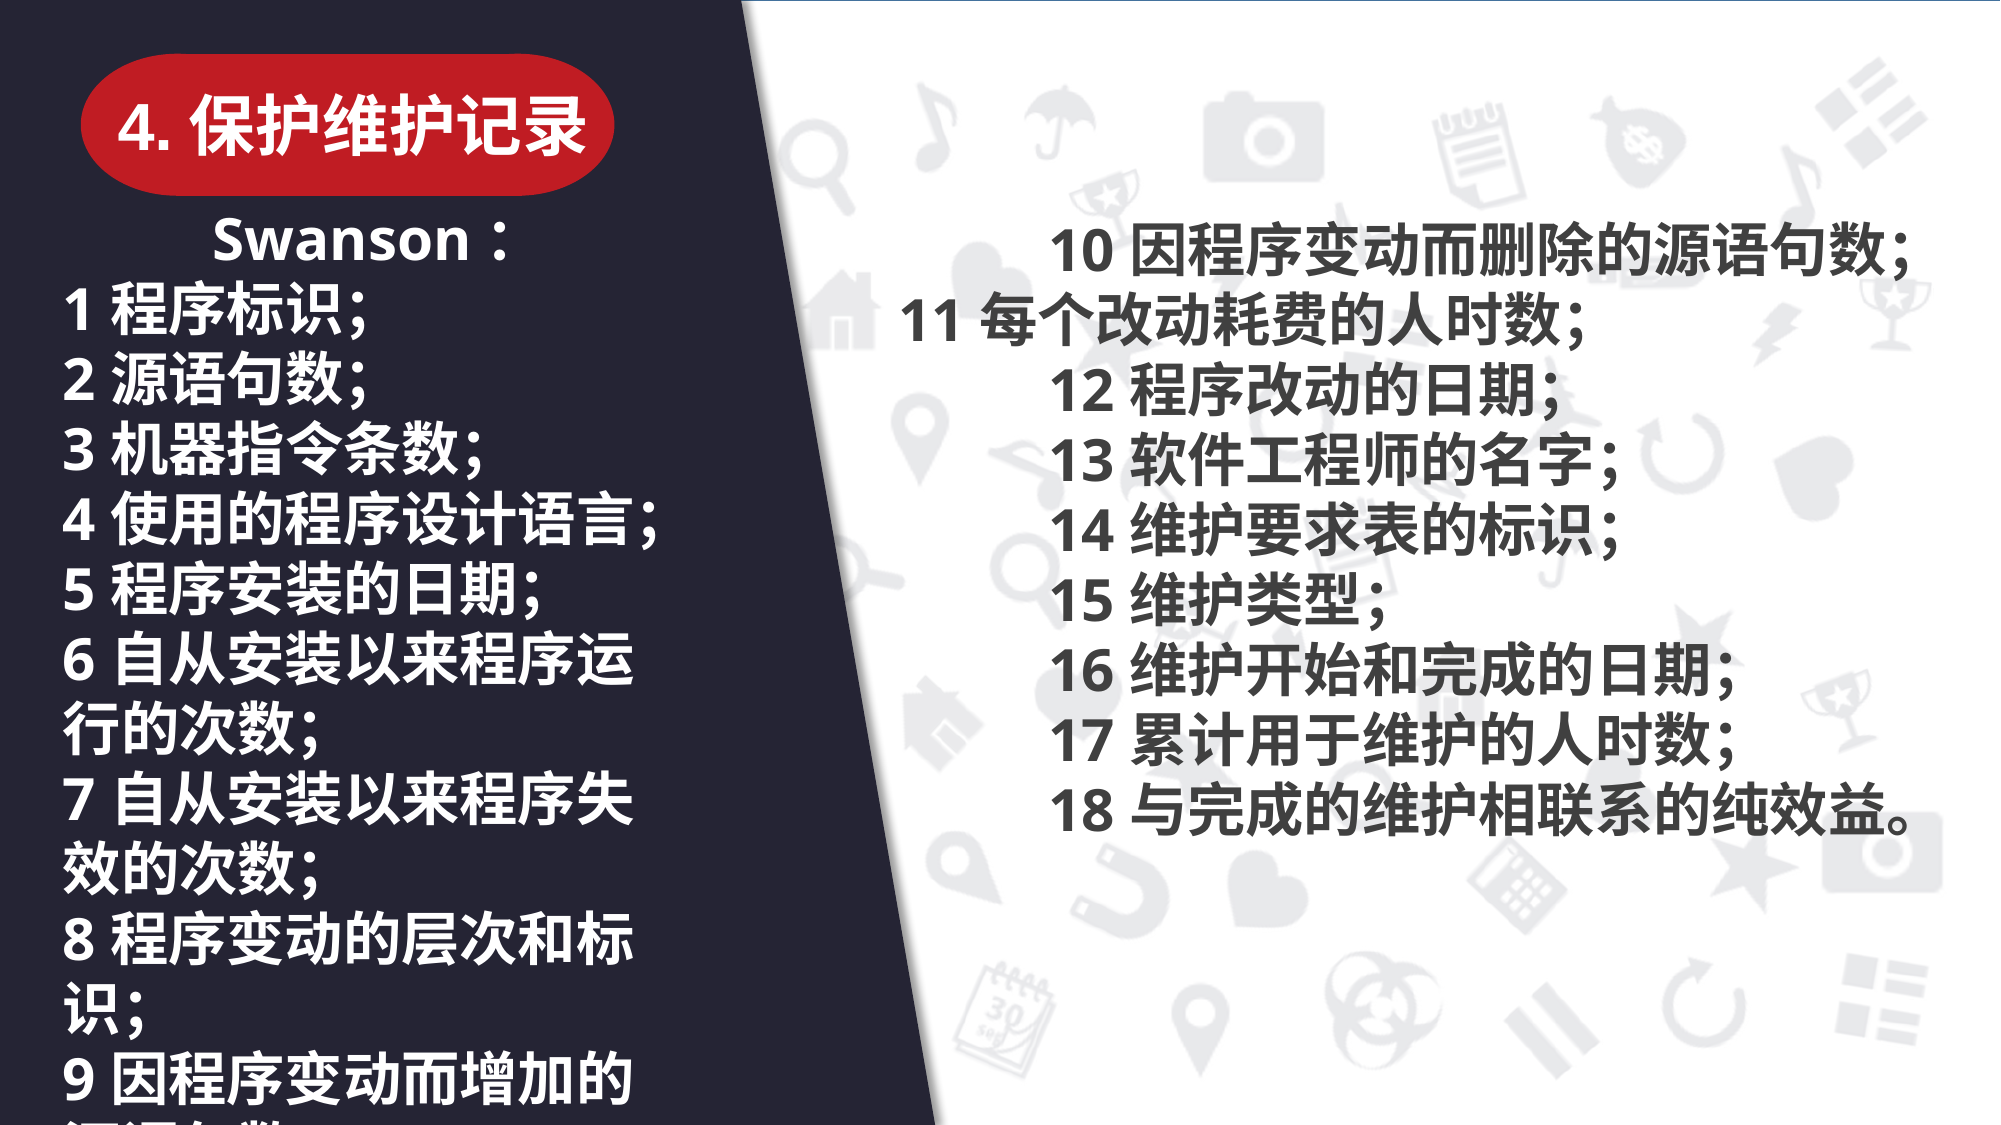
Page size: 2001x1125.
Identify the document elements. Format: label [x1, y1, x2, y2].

text_box [81, 54, 614, 195]
picture [0, 0, 2000, 1125]
